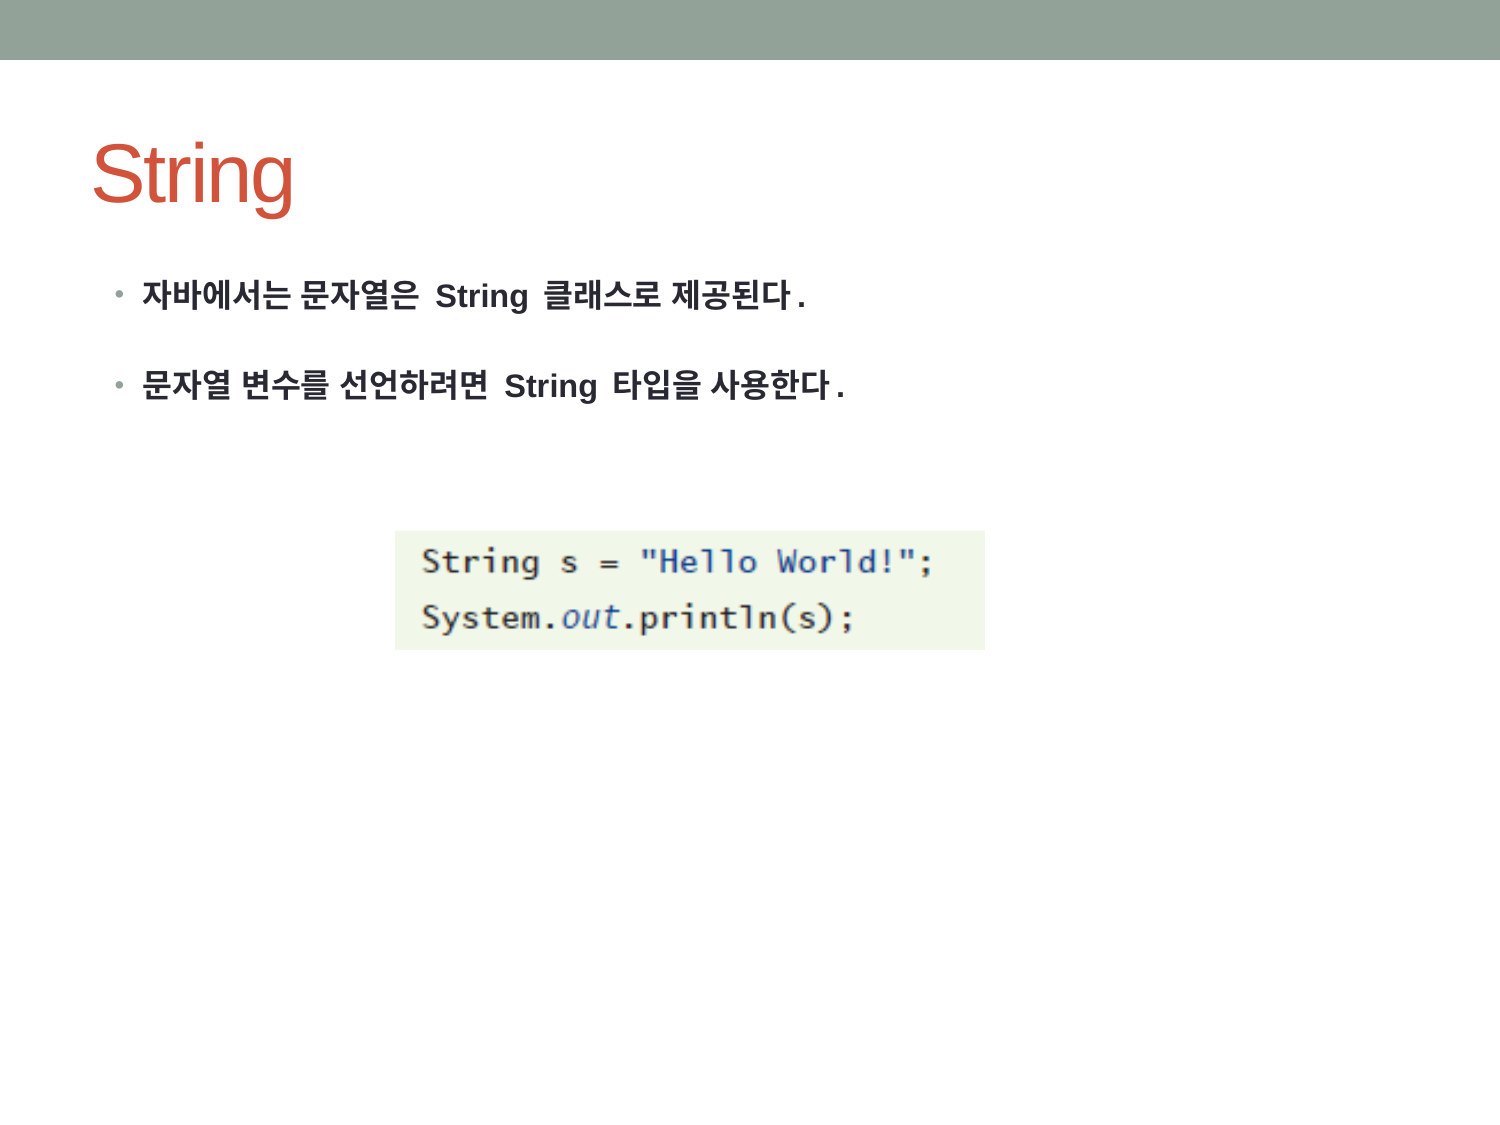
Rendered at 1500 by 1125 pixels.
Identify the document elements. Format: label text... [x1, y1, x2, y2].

title String [75, 87, 1425, 250]
picture [395, 529, 985, 650]
list 자바에서는 문자열은 String 클래스로 제공된다. 문자열 변수를 선언하려면 String 타입을 사용한다. [99, 267, 1441, 412]
